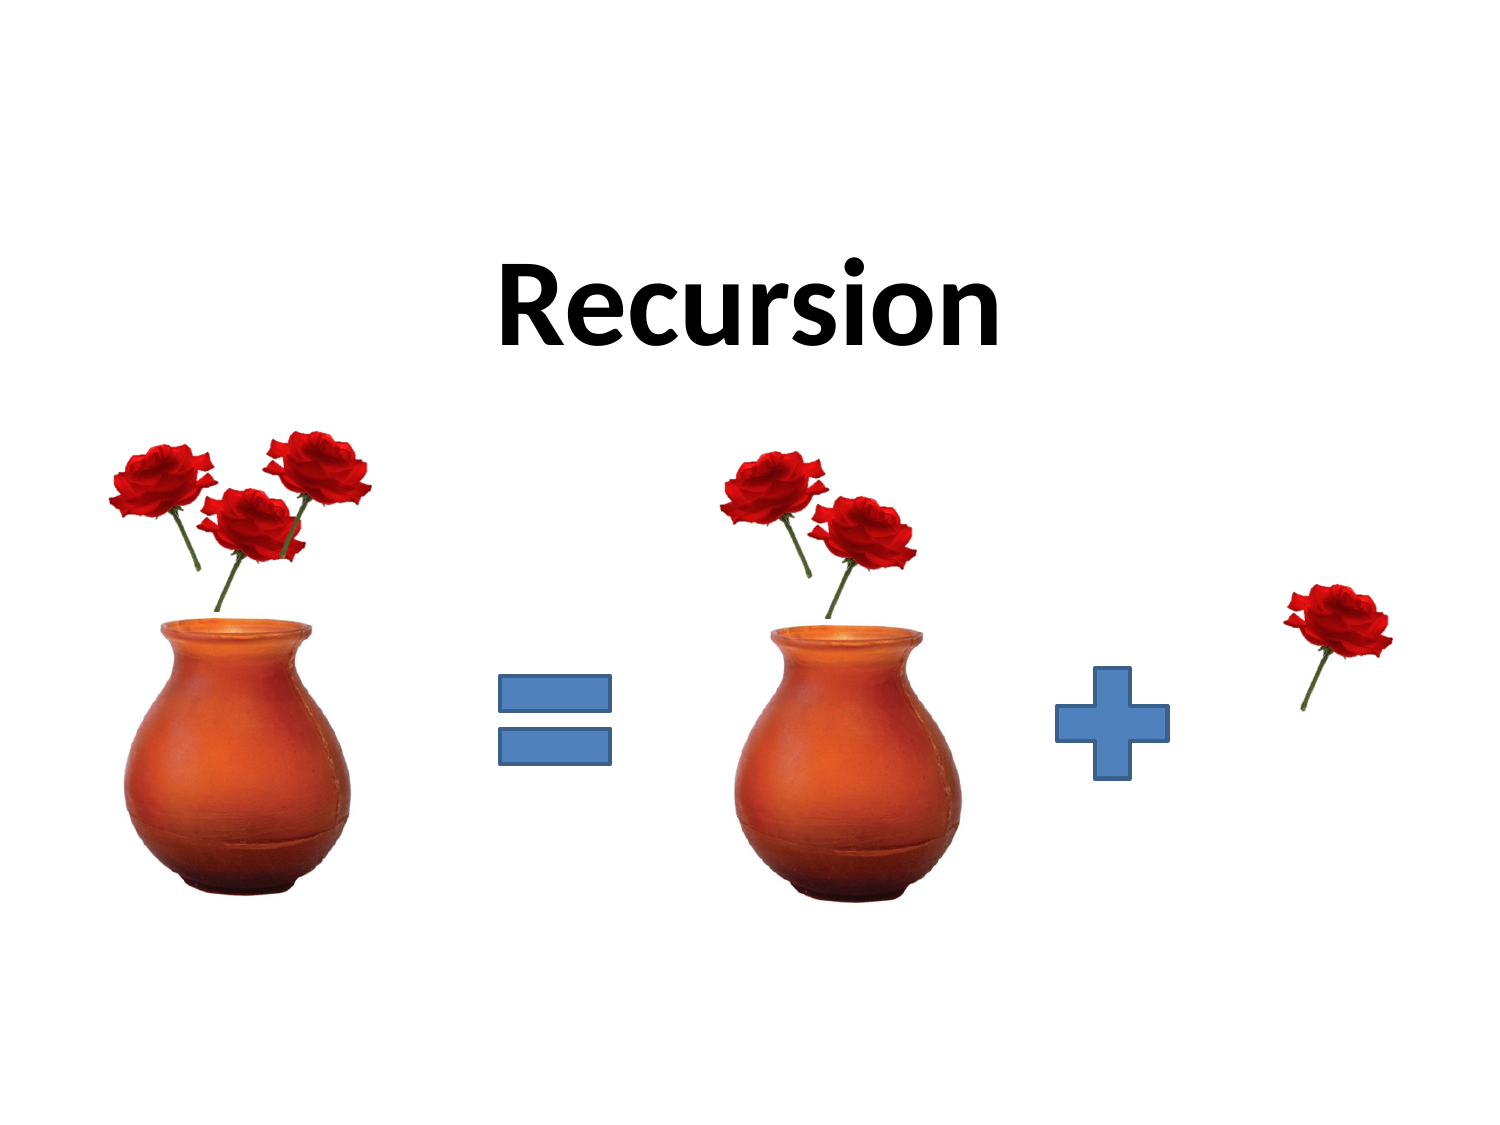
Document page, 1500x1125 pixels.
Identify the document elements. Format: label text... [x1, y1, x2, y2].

picture [1249, 576, 1437, 852]
title Recursion [112, 174, 1388, 417]
picture [63, 424, 416, 901]
text_box [1055, 666, 1170, 781]
picture [674, 444, 988, 908]
text_box [498, 727, 612, 766]
text_box [498, 674, 612, 713]
